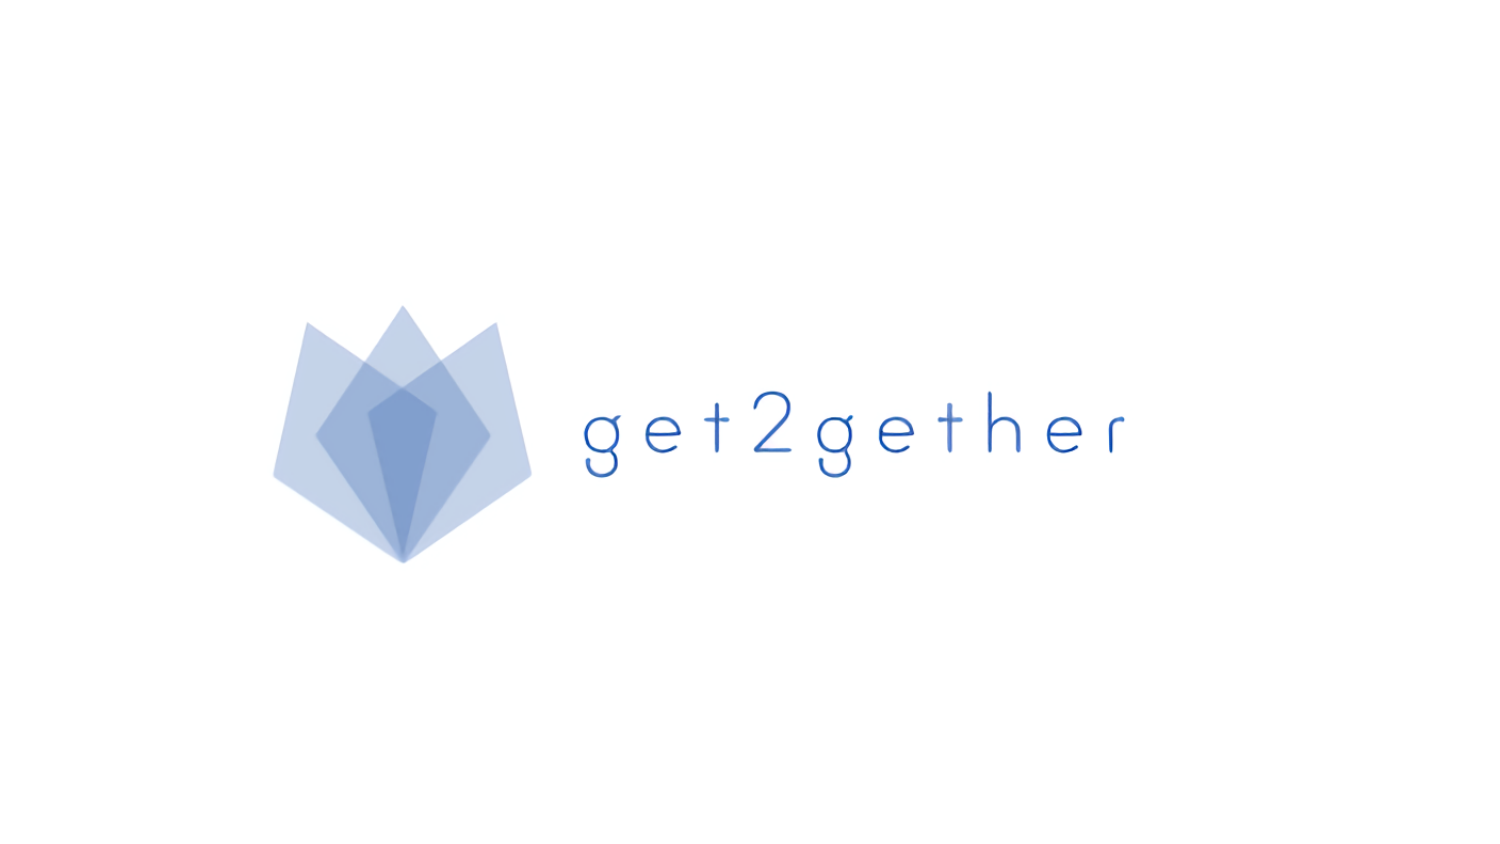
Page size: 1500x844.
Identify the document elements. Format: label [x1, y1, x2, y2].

picture [131, 193, 1368, 650]
